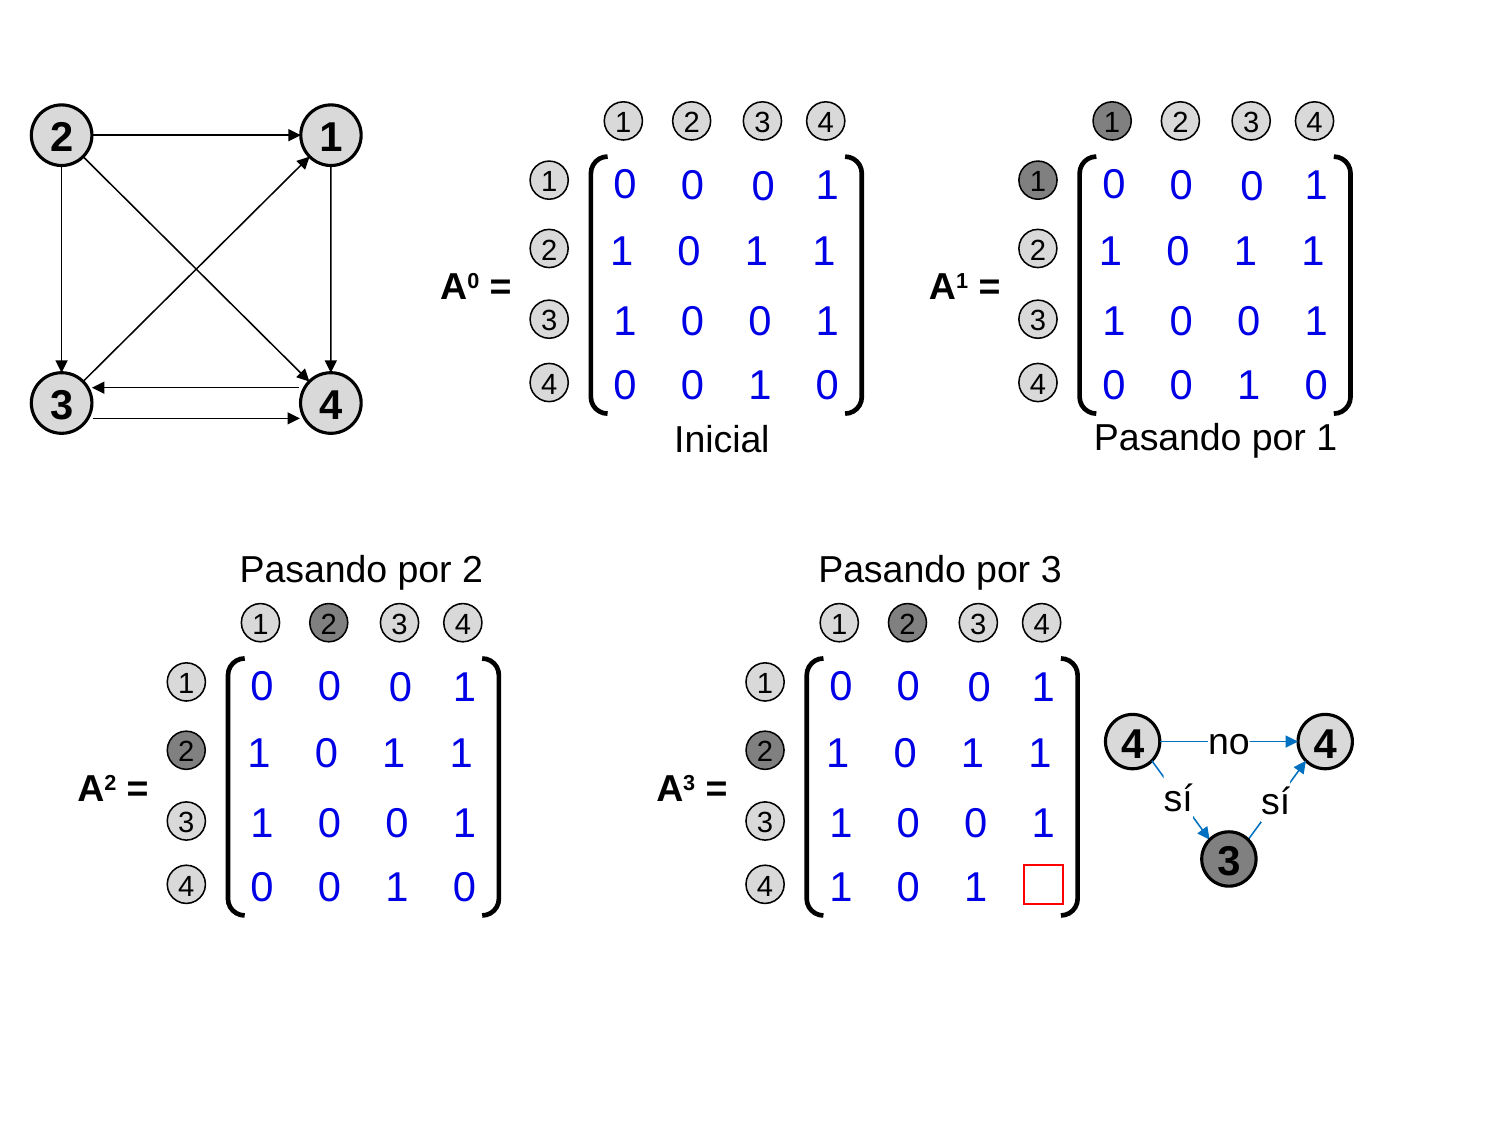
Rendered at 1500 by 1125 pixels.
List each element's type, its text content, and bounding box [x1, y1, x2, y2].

text_box Pasando por 3 [788, 537, 1091, 598]
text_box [61, 603, 499, 916]
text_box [912, 101, 1351, 414]
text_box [423, 101, 862, 414]
text_box no [1208, 742, 1250, 762]
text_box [1248, 760, 1306, 840]
text_box 3 [1201, 831, 1257, 887]
text_box 4 [1105, 714, 1160, 769]
text_box Inicial [650, 414, 794, 468]
text_box Pasando por 2 [210, 537, 513, 598]
text_box Pasando por 1 [1064, 405, 1367, 466]
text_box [31, 104, 362, 434]
text_box no [1208, 716, 1250, 741]
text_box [639, 603, 1078, 916]
text_box 4 [1298, 714, 1353, 769]
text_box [1151, 760, 1210, 840]
